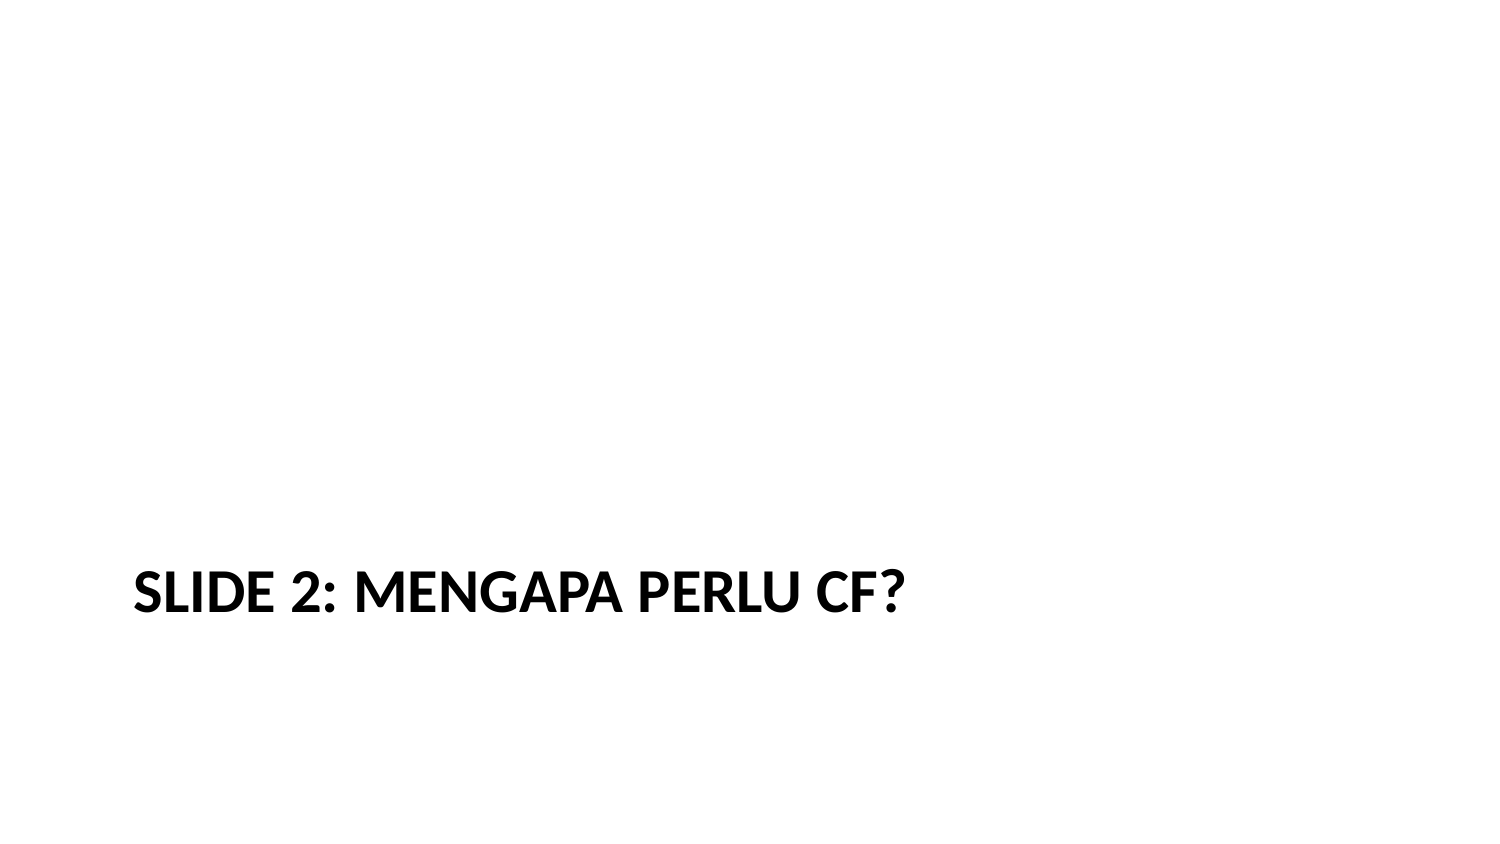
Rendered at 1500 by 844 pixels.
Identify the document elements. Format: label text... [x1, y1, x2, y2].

title Slide 2: Mengapa Perlu CF? [118, 542, 1394, 710]
